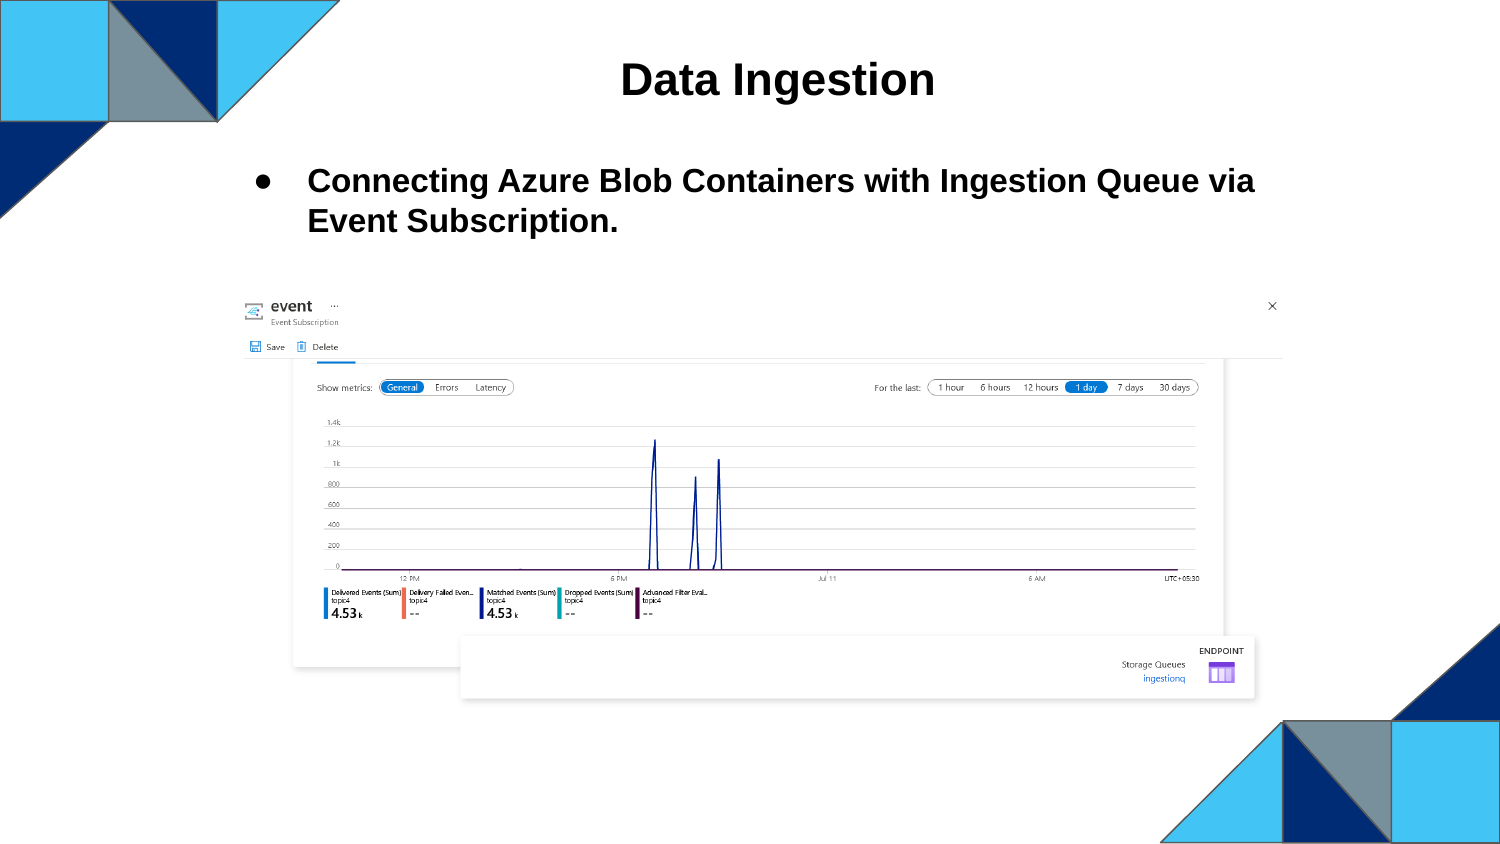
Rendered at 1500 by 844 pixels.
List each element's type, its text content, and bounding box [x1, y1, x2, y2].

text_box [108, 0, 218, 123]
text_box [0, 0, 108, 121]
text_box [217, 0, 340, 122]
text_box [0, 121, 109, 219]
picture [243, 294, 1283, 722]
text_box Data Ingestion [503, 34, 1054, 120]
text_box Connecting Azure Blob Containers with Ingestion Queue via Event Subscription. [217, 144, 1283, 295]
text_box [108, 1, 216, 122]
text_box [1160, 728, 1283, 843]
text_box [1283, 723, 1392, 843]
text_box [1392, 721, 1500, 844]
text_box [1286, 720, 1392, 842]
text_box [1391, 624, 1500, 721]
